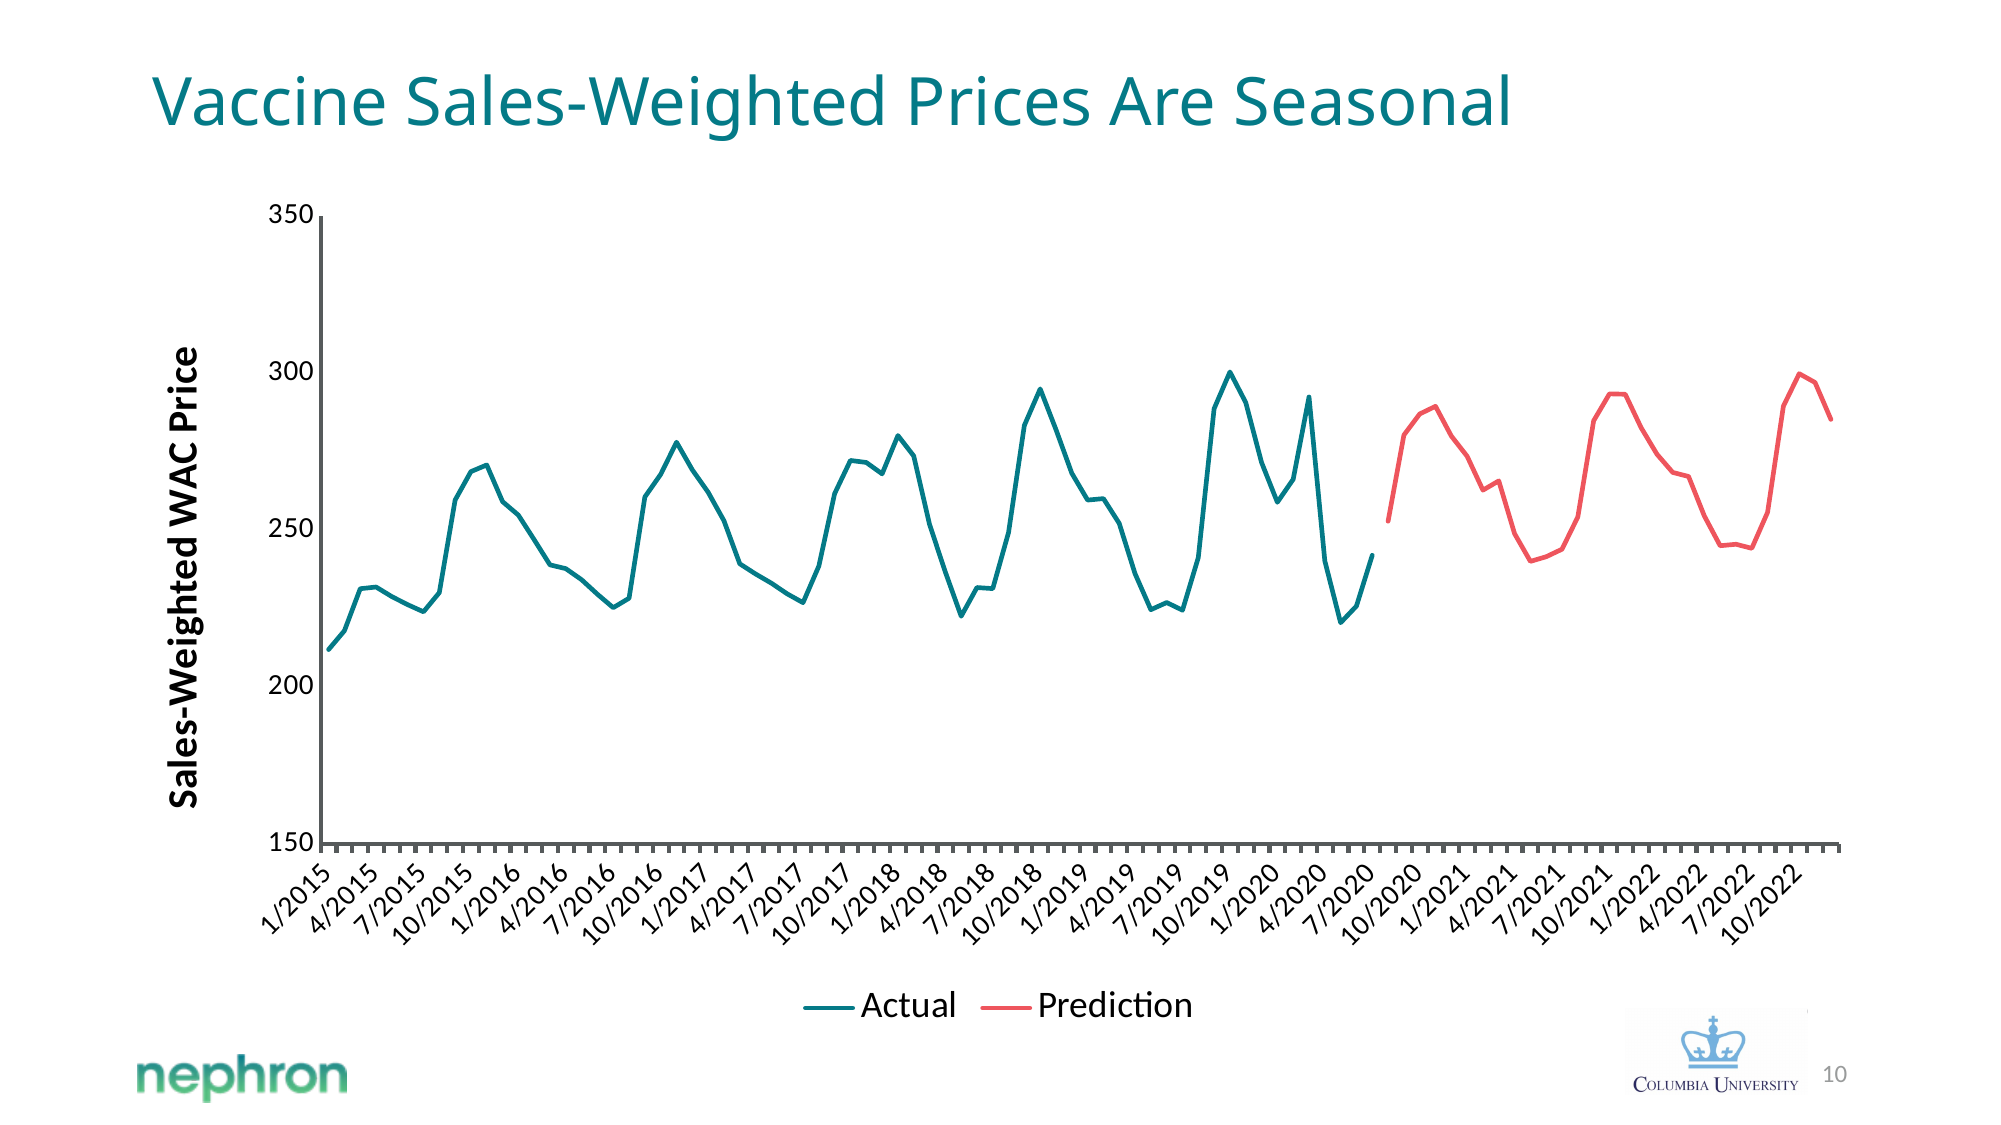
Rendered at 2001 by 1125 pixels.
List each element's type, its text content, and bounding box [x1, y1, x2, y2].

picture [137, 1054, 347, 1103]
picture [1625, 1035, 1808, 1095]
title Vaccine Sales-Weighted Prices Are Seasonal [137, 59, 1977, 148]
chart [126, 184, 1874, 1035]
text_box 10 [1412, 1042, 1863, 1103]
